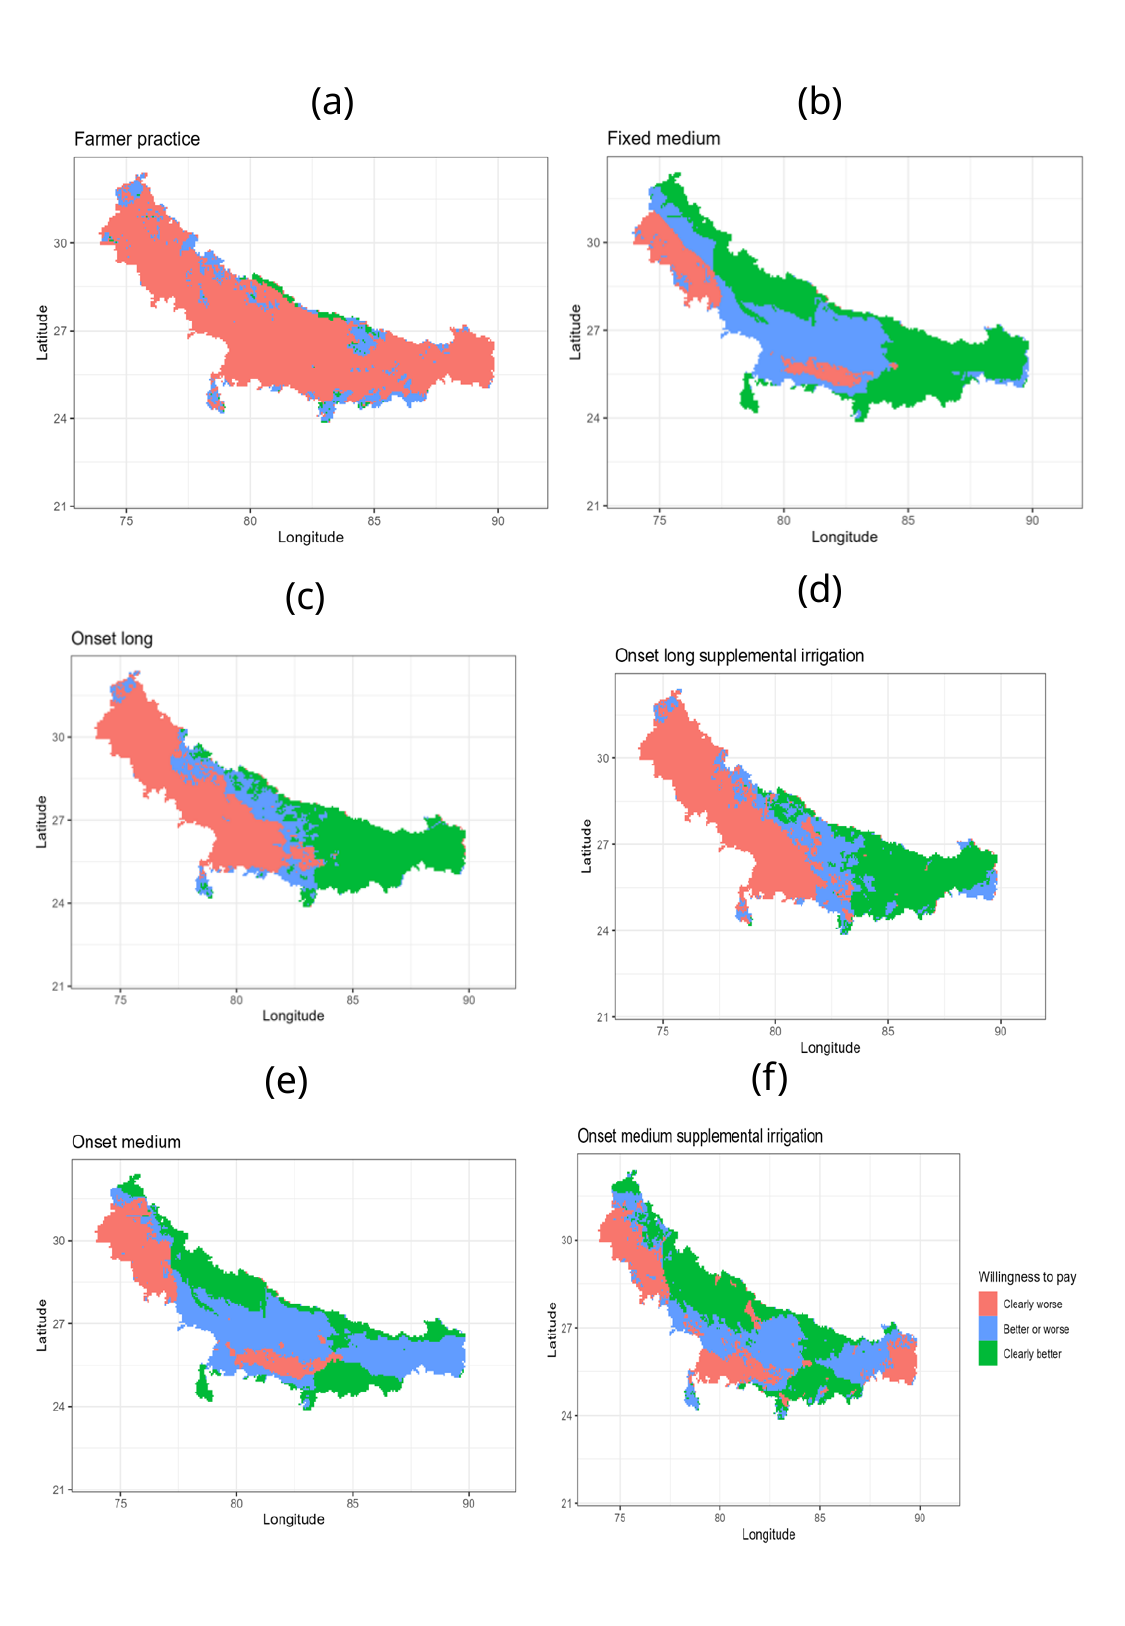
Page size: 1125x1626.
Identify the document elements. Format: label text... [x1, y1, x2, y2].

text_box (b) [782, 69, 875, 123]
text_box (a) [296, 69, 389, 123]
picture [29, 1127, 528, 1534]
picture [573, 640, 1055, 1063]
picture [29, 624, 528, 1031]
text_box (e) [249, 1048, 343, 1109]
text_box (f) [736, 1063, 829, 1106]
picture [29, 123, 1096, 553]
text_box (d) [782, 558, 875, 618]
text_box (c) [270, 565, 363, 624]
picture [541, 1120, 1088, 1550]
